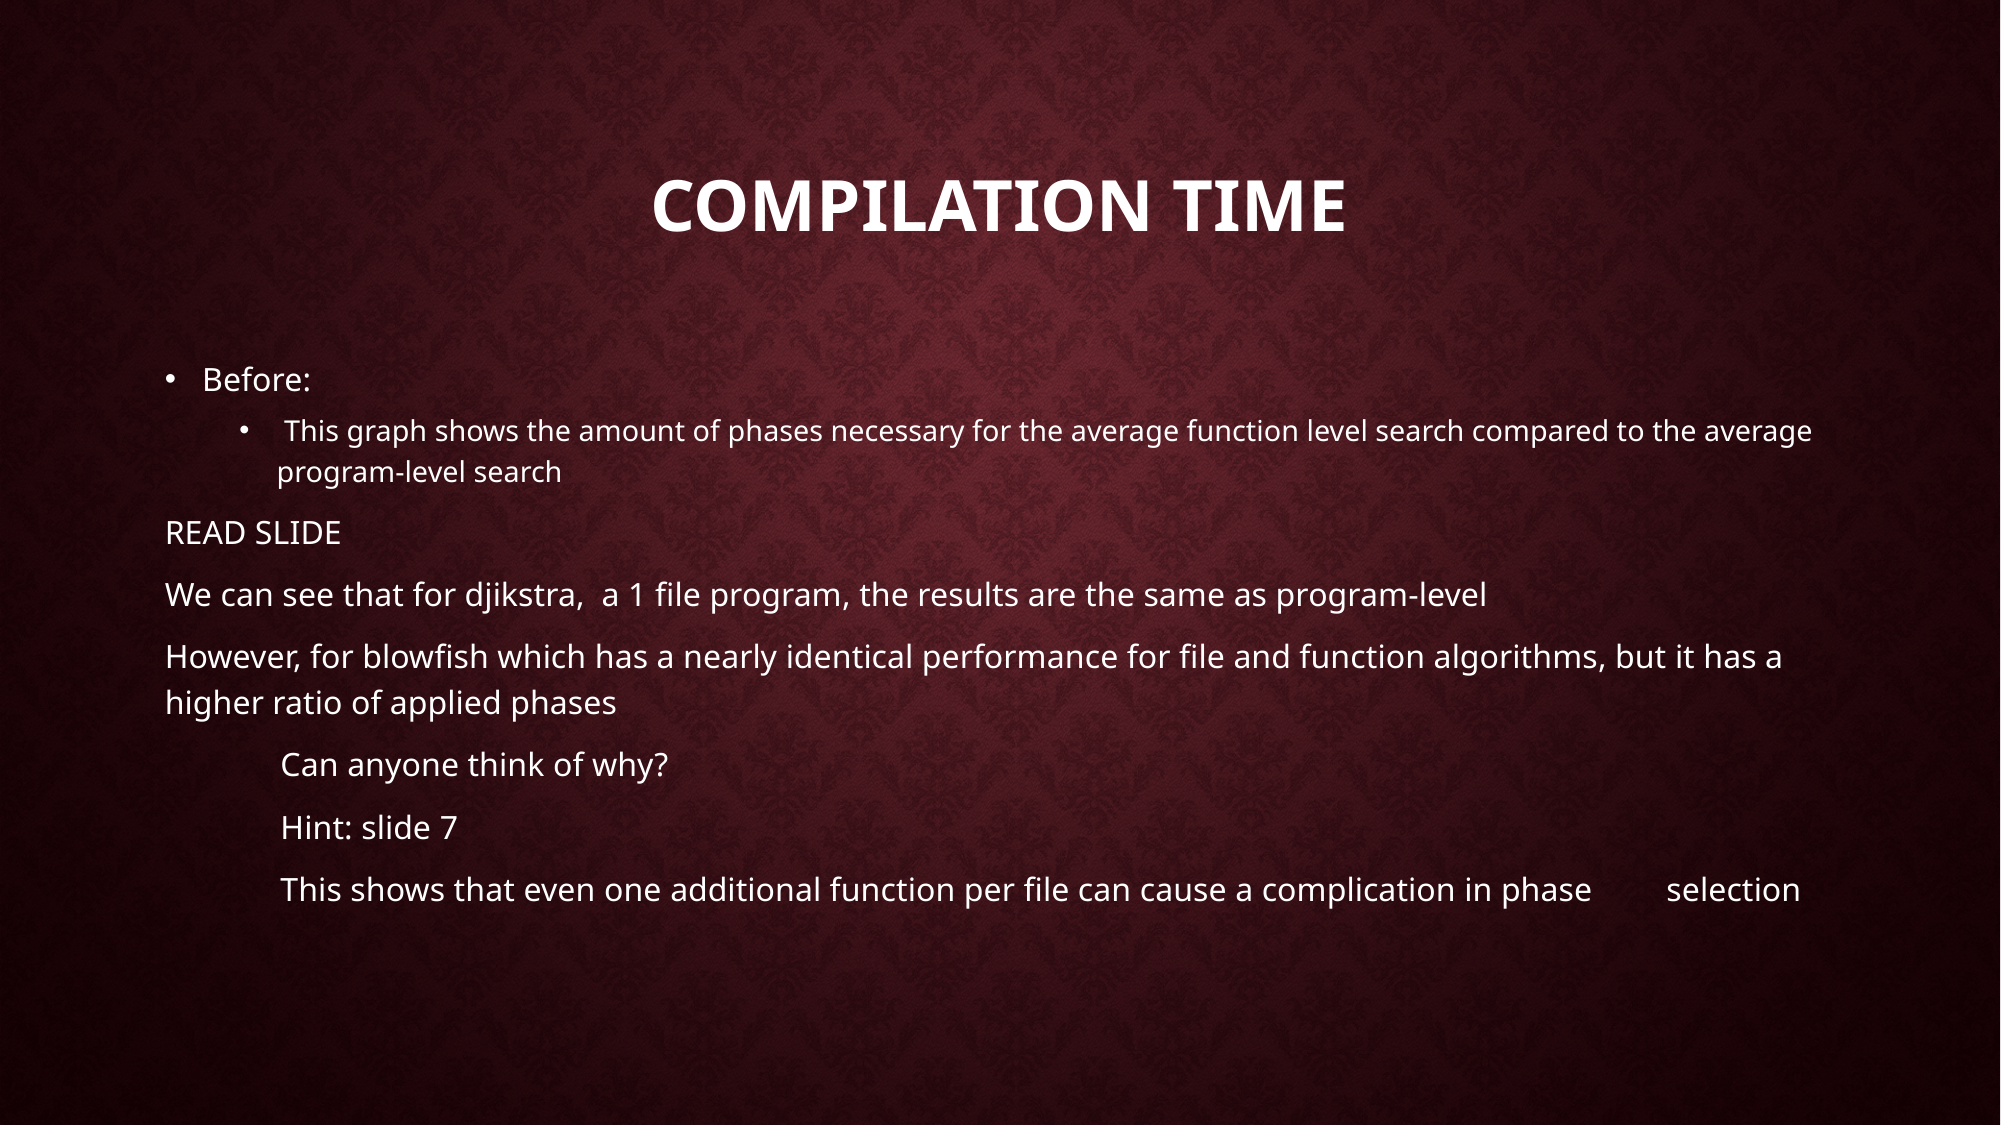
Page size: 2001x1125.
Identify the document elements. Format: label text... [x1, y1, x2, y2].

list Before: This graph shows the amount of phases necessary for the average function level search compared to the average program-level search READ SLIDE We can see that for djikstra, a 1 file program, the results are the same as program-level However, for blowfish which has a nearly identical performance for file and function algorithms, but it has a higher ratio of applied phases Can anyone think of why? Hint: slide 7 This shows that even one additional function per file can cause a complication in phase selection [149, 343, 1849, 950]
title COMPILATION TIME [149, 99, 1849, 318]
